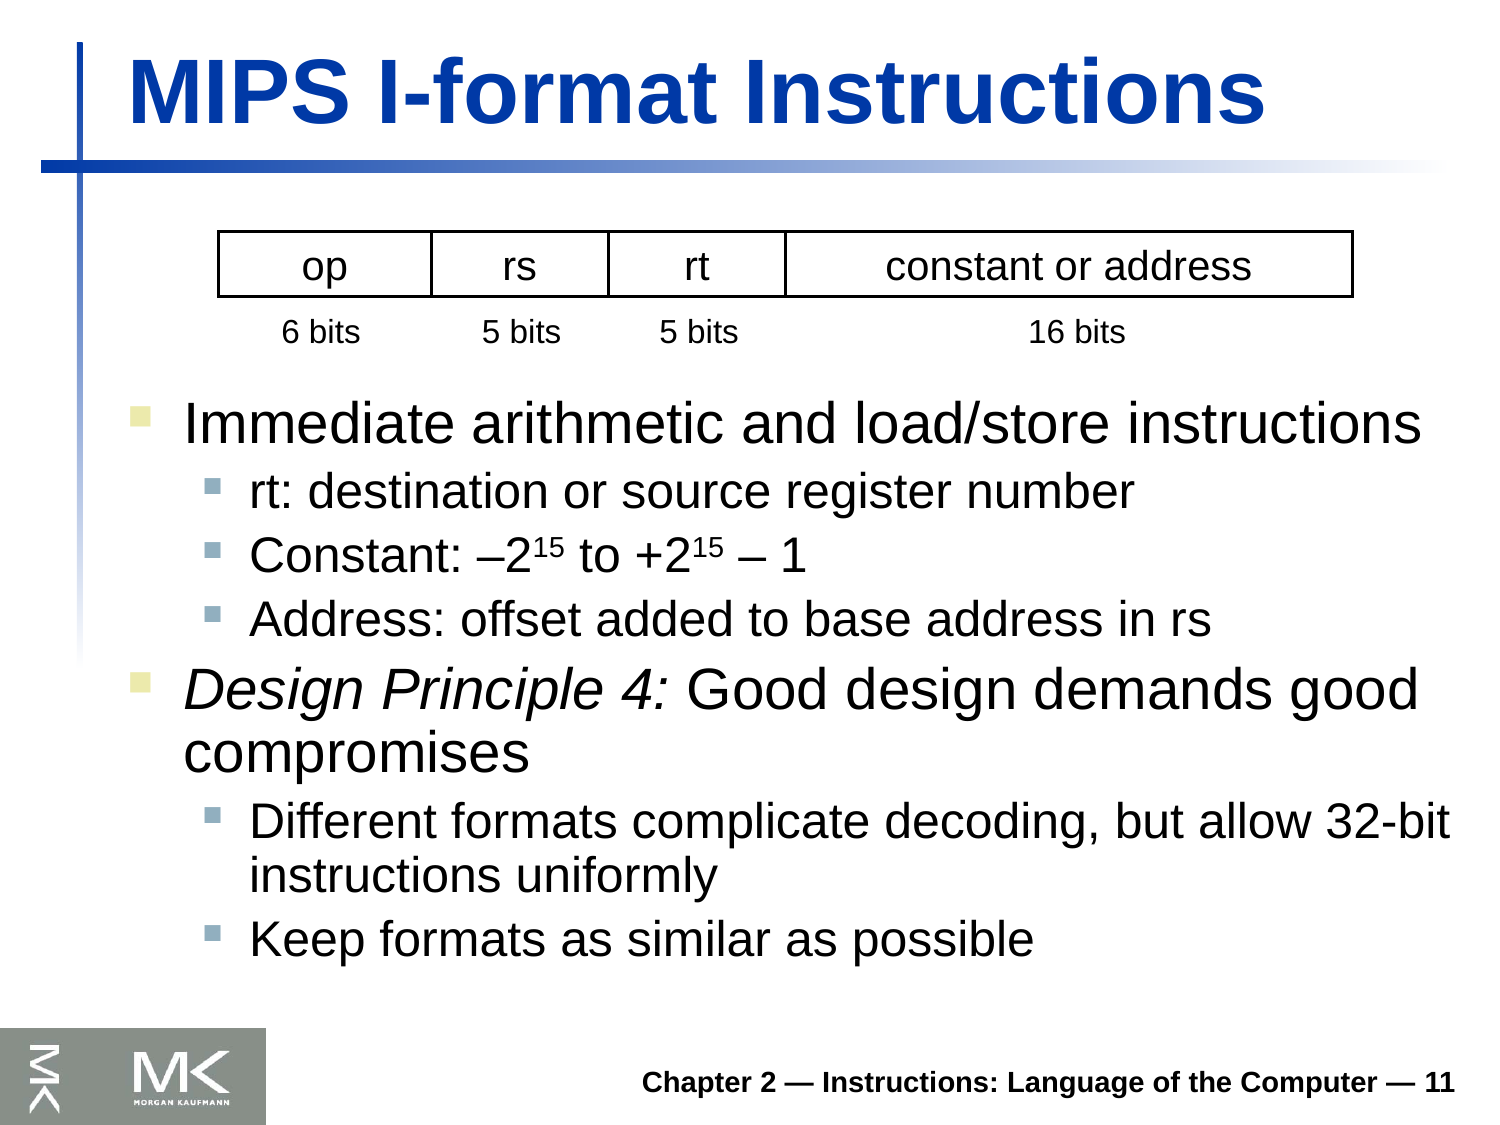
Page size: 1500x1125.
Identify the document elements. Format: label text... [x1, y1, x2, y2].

footer Chapter 2 — Instructions: Language of the Computer — 11 [277, 1046, 1471, 1106]
list Immediate arithmetic and load/store instructions rt: destination or source register number Constant: –215 to +215 – 1 Address: offset added to base address in rs Design Principle 4: Good design demands good compromises Different formats complicate decoding, but allow 32-bit instructions uniformly Keep formats as similar as possible [112, 385, 1469, 1024]
title MIPS I-format Instructions [112, 23, 1468, 149]
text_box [218, 231, 1353, 359]
picture [0, 1028, 266, 1125]
